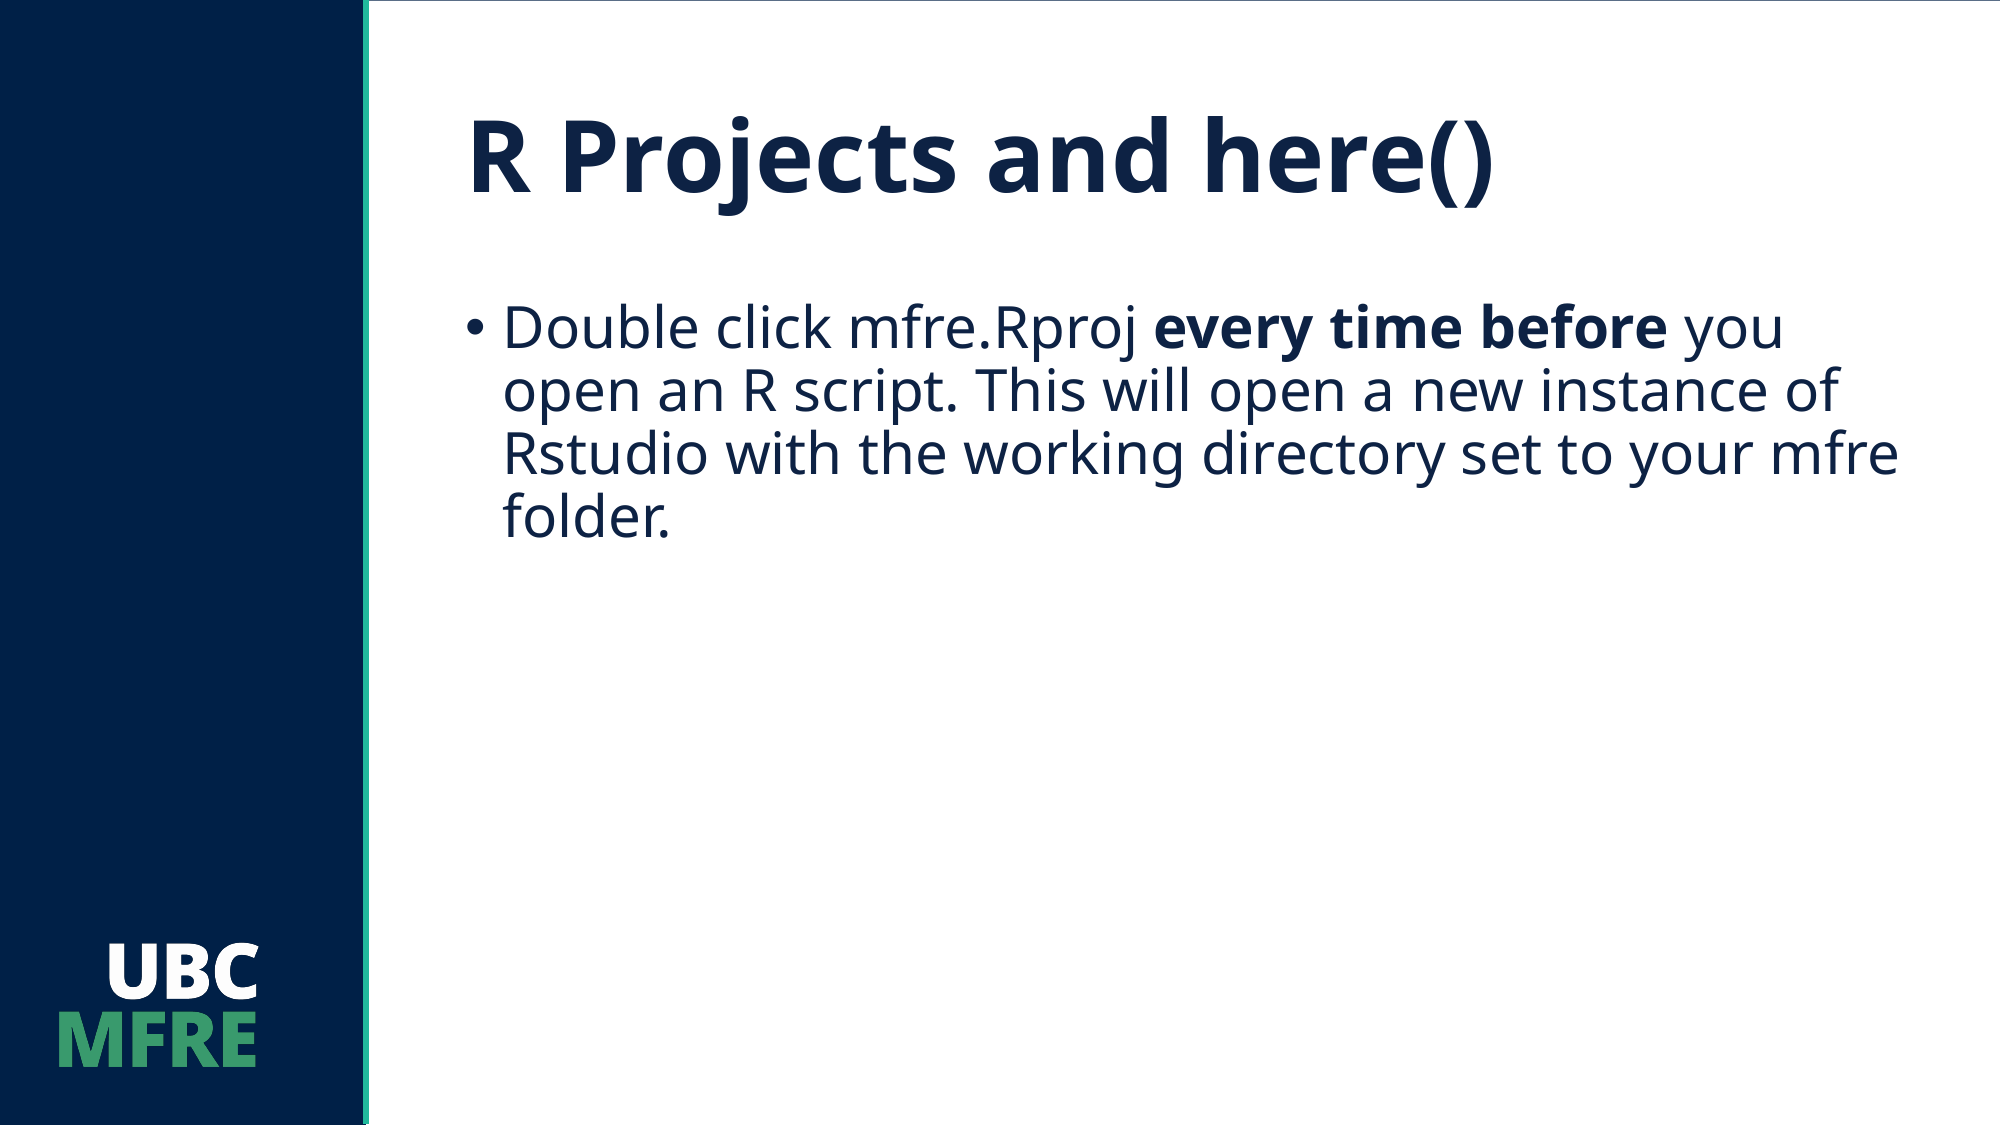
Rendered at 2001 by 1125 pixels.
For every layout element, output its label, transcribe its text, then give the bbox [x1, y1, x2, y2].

picture [37, 928, 279, 1083]
list Double click mfre.Rproj every time before you open an R script. This will open a new instance of Rstudio with the working directory set to your mfre folder. [450, 290, 1943, 1083]
title R Projects and here() [450, 50, 1943, 269]
